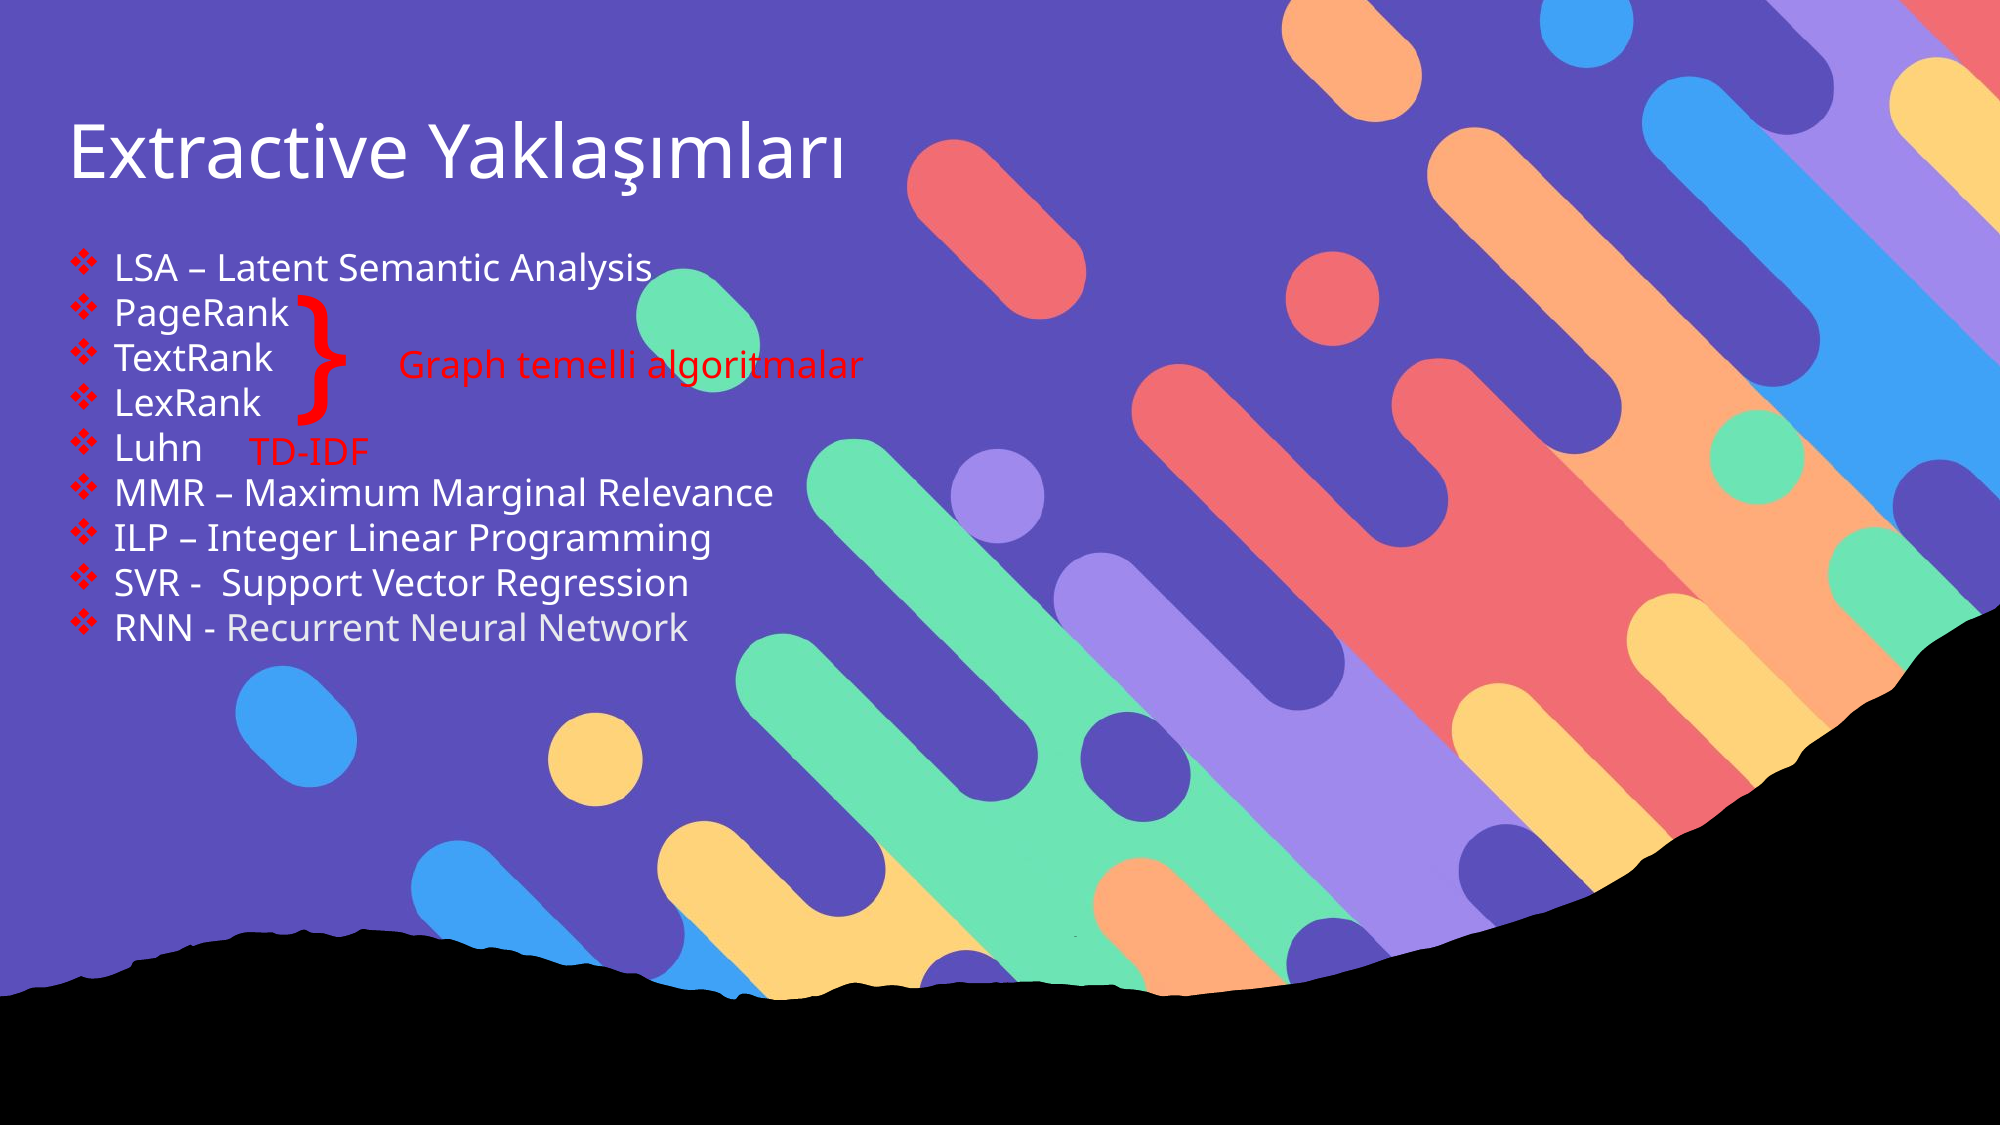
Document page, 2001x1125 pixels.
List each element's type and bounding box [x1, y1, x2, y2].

picture [0, 0, 2000, 1000]
